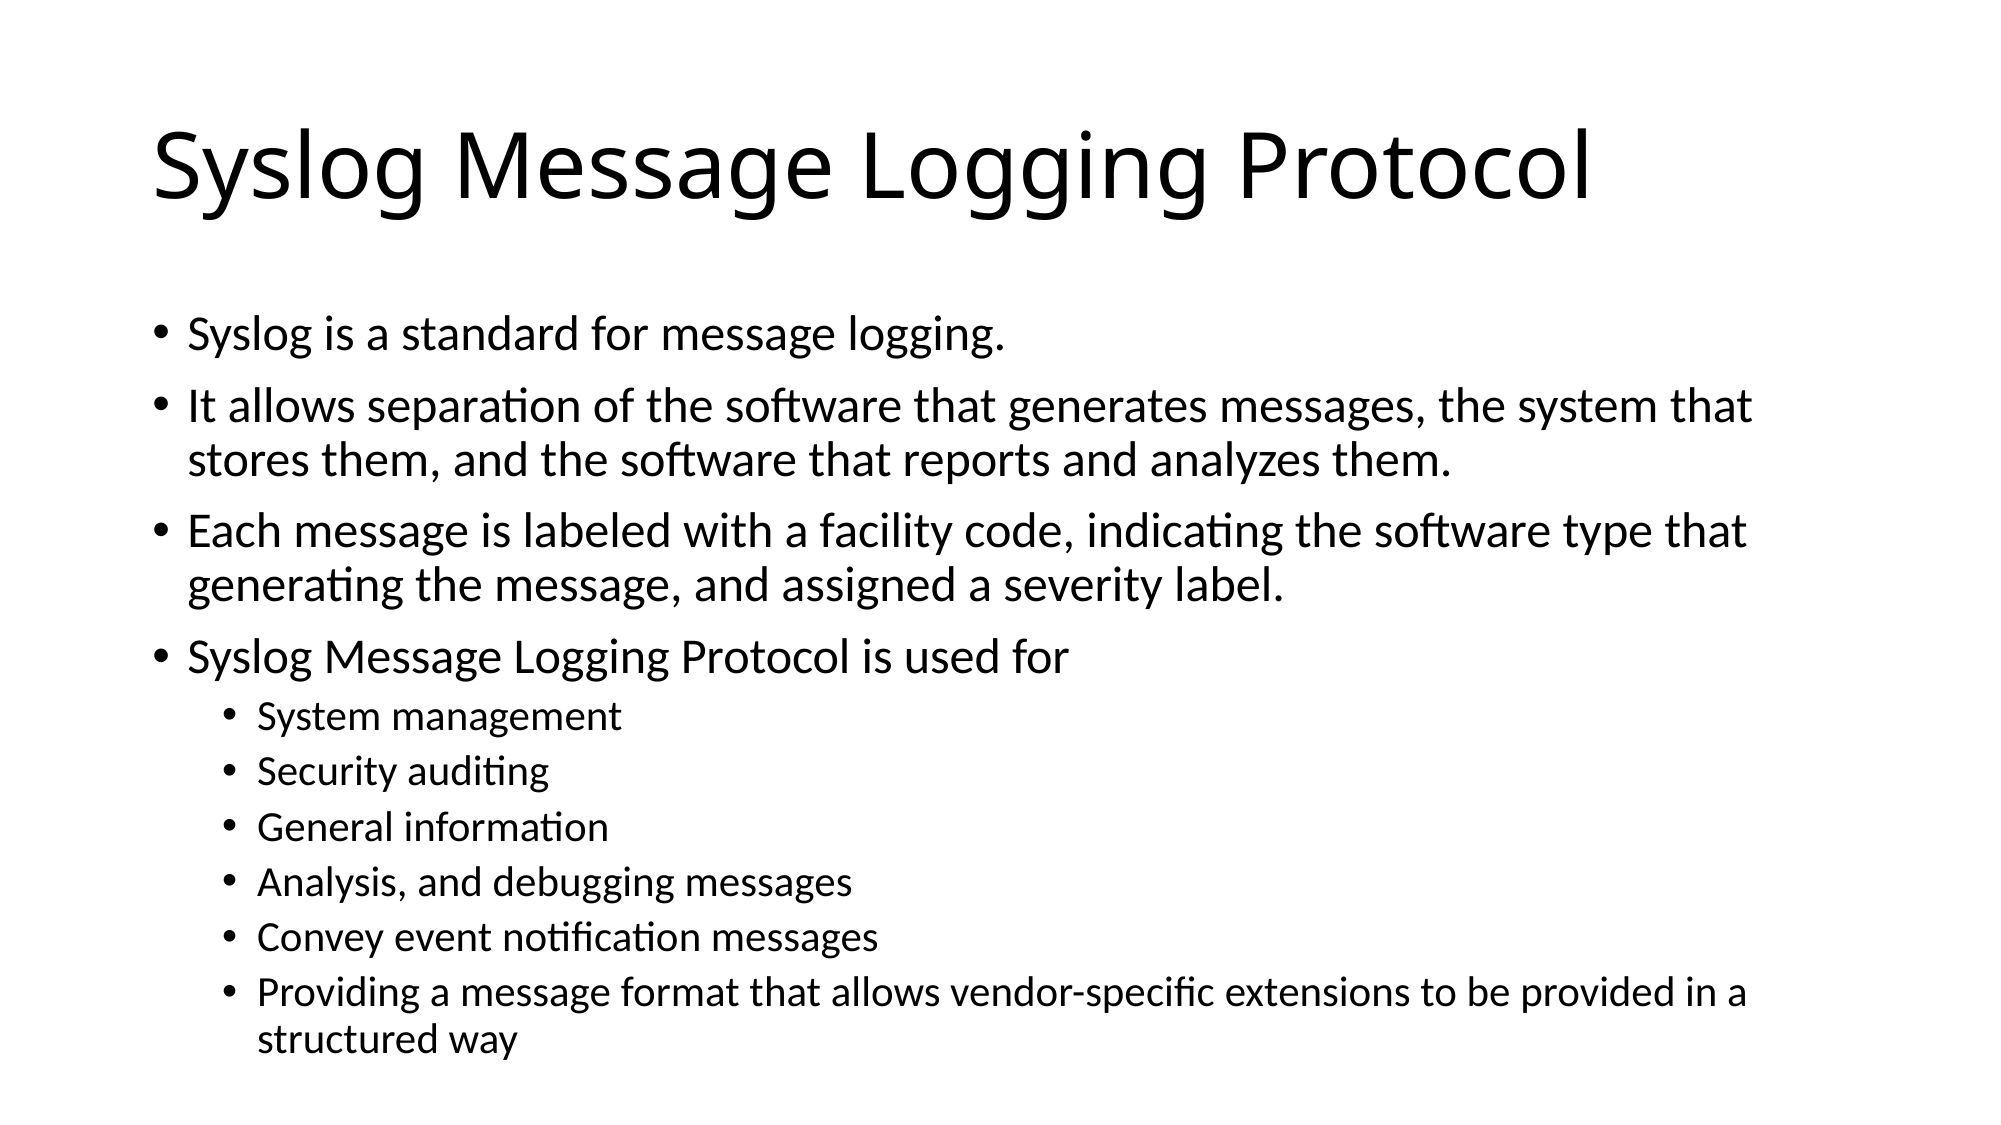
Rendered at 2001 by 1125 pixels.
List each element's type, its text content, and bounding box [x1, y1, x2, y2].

title Syslog Message Logging Protocol [137, 59, 1863, 278]
list Syslog is a standard for message logging. It allows separation of the software that generates messages, the system that stores them, and the software that reports and analyzes them. Each message is labeled with a facility code, indicating the software type that generating the message, and assigned a severity label. Syslog Message Logging Protocol is used for System management Security auditing General information Analysis, and debugging messages Convey event notification messages Providing a message format that allows vendor-specific extensions to be provided in a structured way [137, 299, 1863, 1073]
